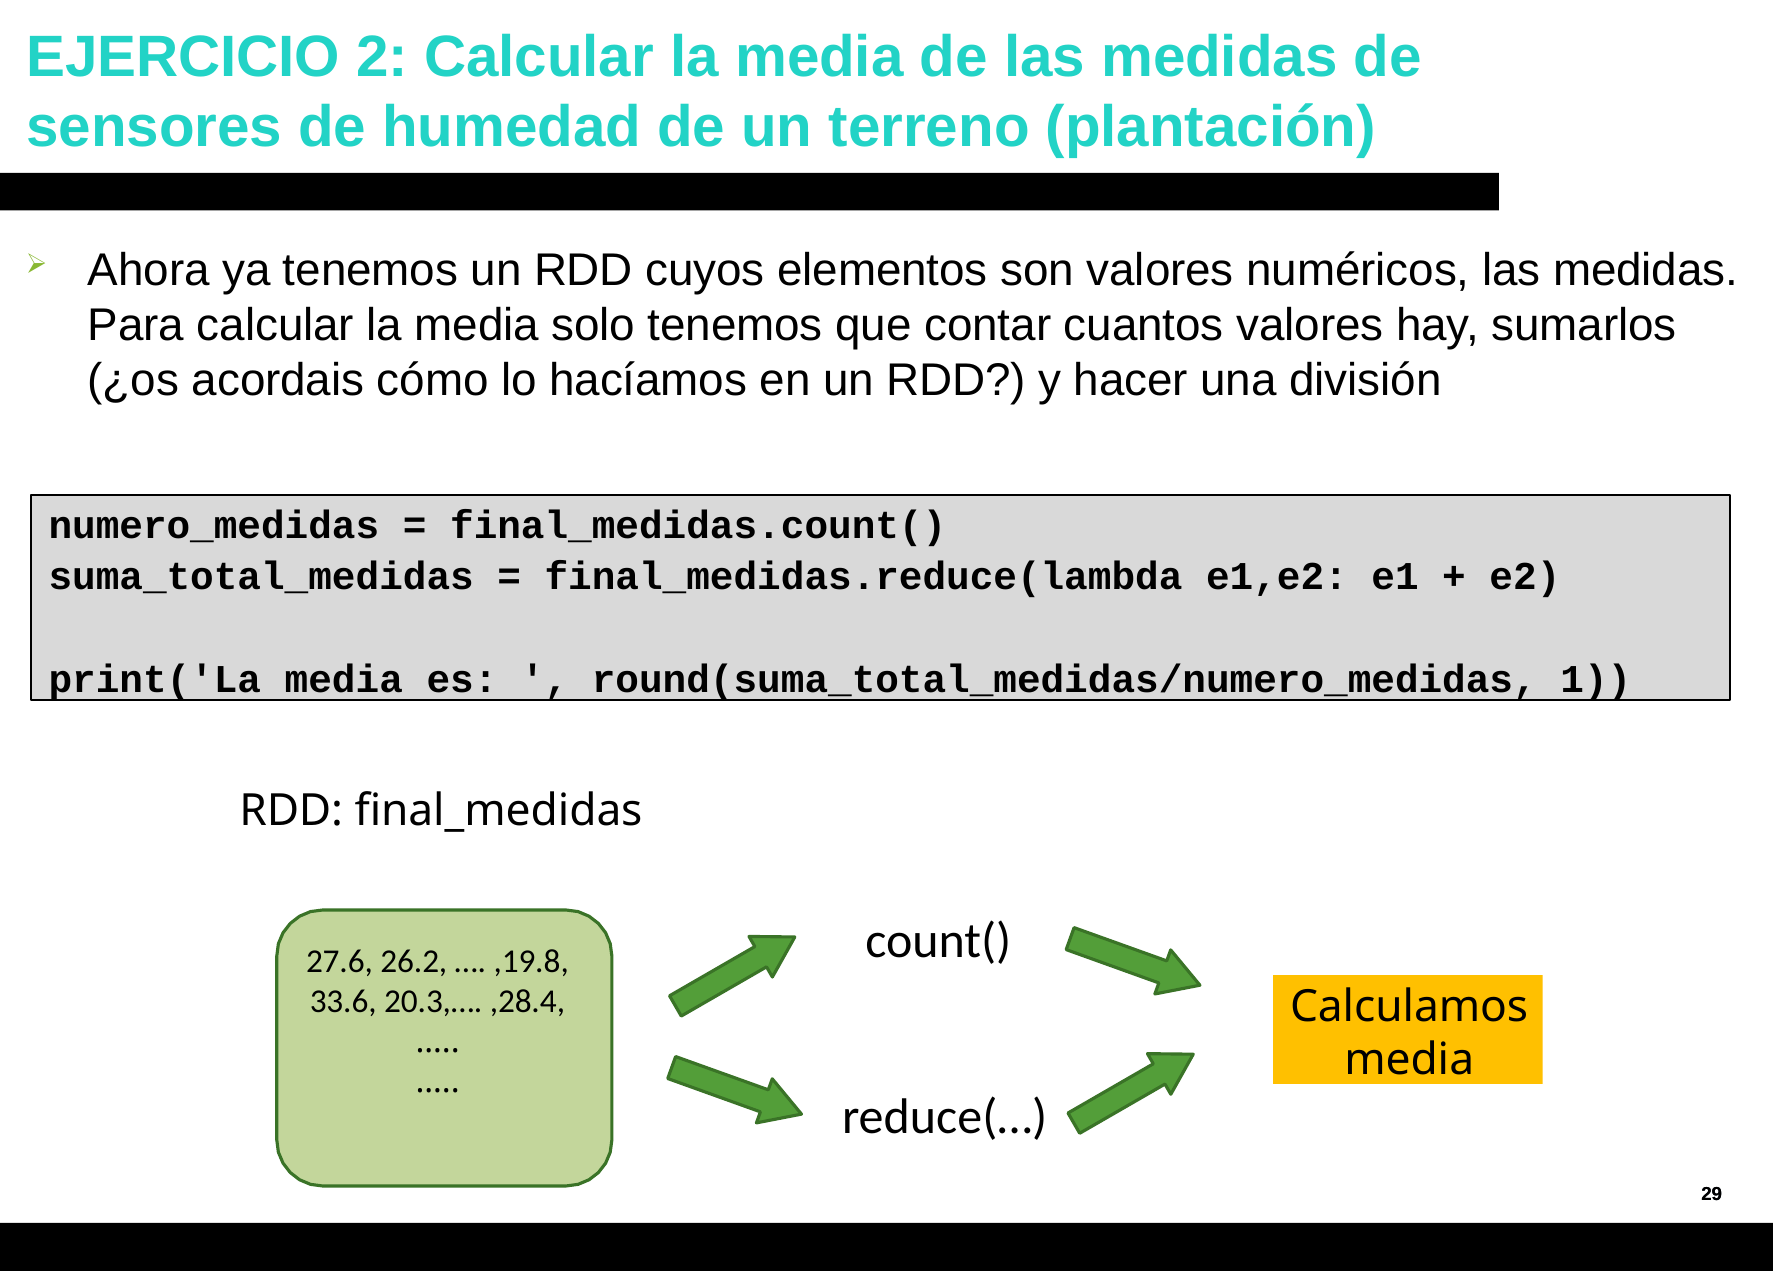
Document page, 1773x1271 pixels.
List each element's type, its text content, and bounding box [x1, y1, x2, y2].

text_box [229, 752, 653, 1187]
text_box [1064, 1064, 1203, 1113]
text_box numero_medidas = final_medidas.count() suma_total_medidas = final_medidas.reduce(lambda e1,e2: e1 + e2) print('La media es: ', round(suma_total_medidas/numero_medidas, 1)) [30, 494, 1731, 700]
text_box Calculamos media [1273, 975, 1543, 1084]
text_box 29 [1686, 1162, 1756, 1223]
title EJERCICIO 2: Calcular la media de las medidas de sensores de humedad de un terreno (plantación) [11, 10, 1612, 111]
text_box Ahora ya tenemos un RDD cuyos elementos son valores numéricos, las medidas. Para calcular la media solo tenemos que contar cuantos valores hay, sumarlos (¿os acordais cómo lo hacíamos en un RDD?) y hacer una división [23, 236, 1754, 405]
text_box [348, 0, 499, 98]
text_box reduce(…) [839, 1080, 1063, 1144]
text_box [1065, 938, 1205, 986]
text_box count() [863, 904, 1039, 968]
text_box [0, 171, 1501, 212]
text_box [667, 1067, 806, 1115]
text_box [665, 947, 805, 996]
